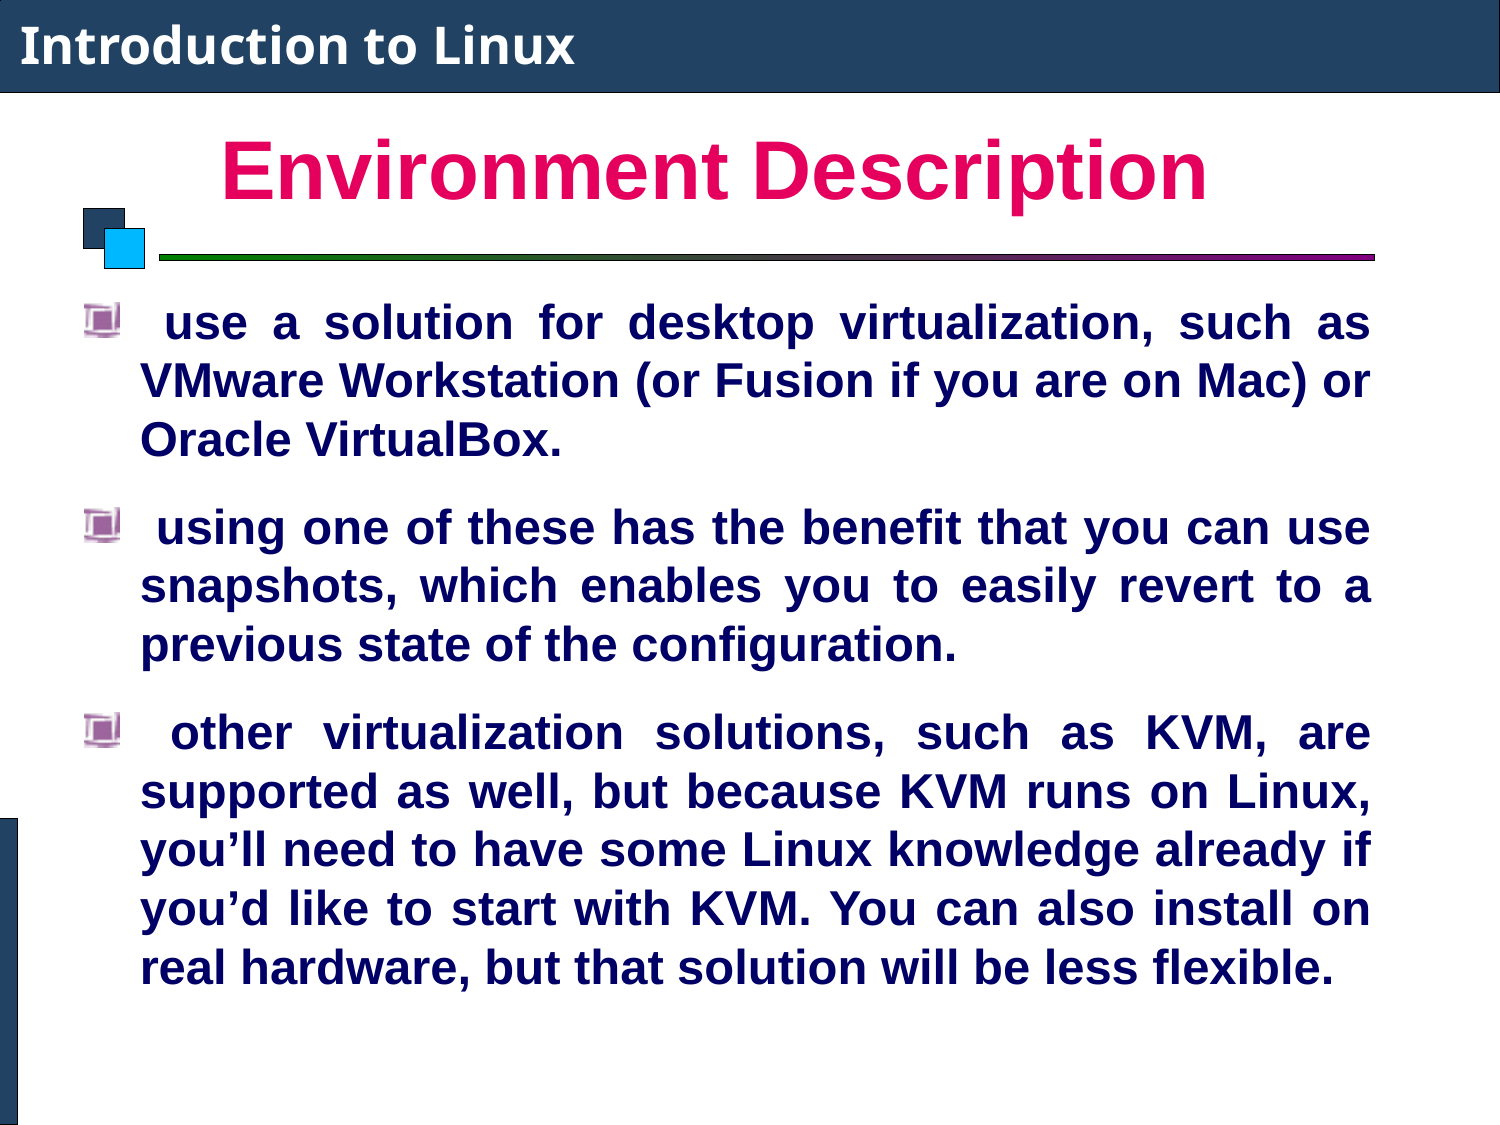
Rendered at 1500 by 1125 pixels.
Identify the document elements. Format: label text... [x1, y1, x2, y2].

picture [84, 507, 120, 543]
text_box [159, 254, 1375, 261]
text_box [0, 818, 18, 1125]
text_box [104, 228, 145, 269]
text_box Introduction to Linux [20, 17, 975, 77]
text_box use a solution for desktop virtualization, such as VMware Workstation (or Fusion if you are on Mac) or Oracle VirtualBox. using one of these has the benefit that you can use snapshots, which enables you to easily revert to a previous state of the configuration. other virtualization solutions, such as KVM, are supported as well, but because KVM runs on Linux, you’ll need to have some Linux knowledge already if you’d like to start with KVM. You can also install on real hardware, but that solution will be less flexible. [77, 282, 1381, 1057]
text_box [83, 208, 125, 249]
title Environment Description [74, 99, 1426, 234]
text_box [0, 0, 1500, 93]
picture [84, 712, 120, 748]
picture [84, 302, 120, 338]
